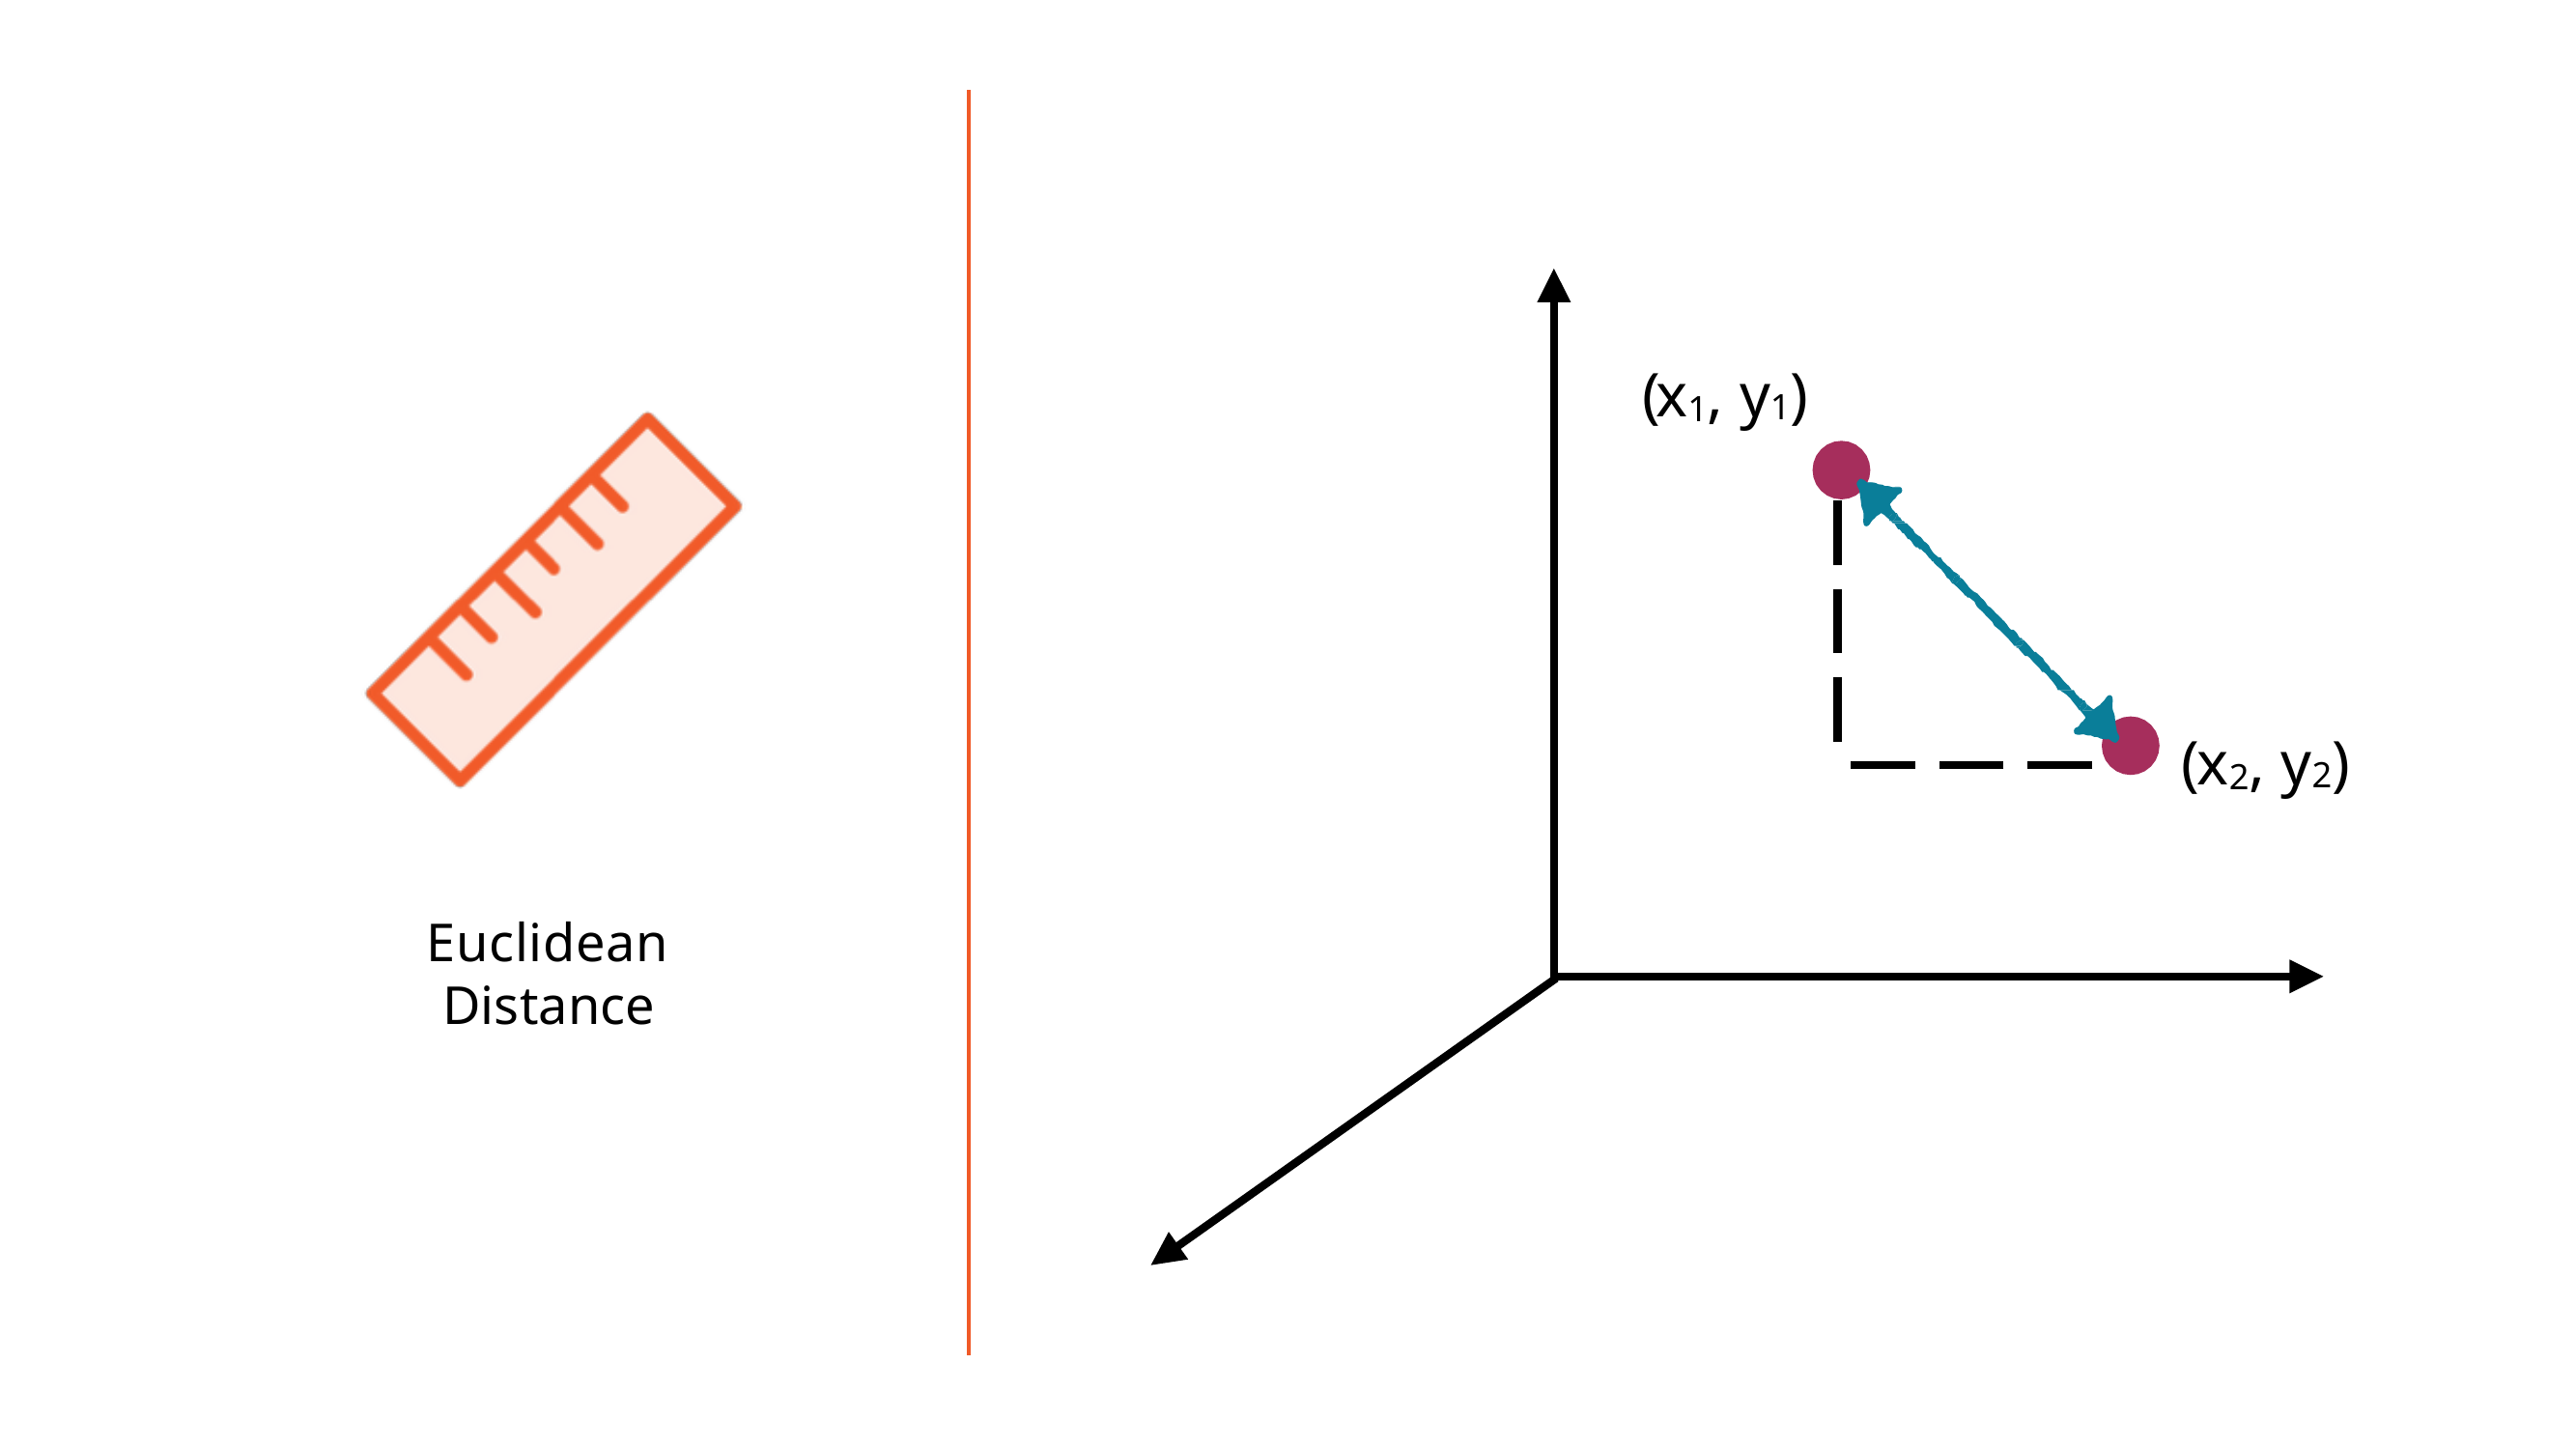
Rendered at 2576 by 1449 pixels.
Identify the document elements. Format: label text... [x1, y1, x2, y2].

text_box [359, 406, 750, 795]
text_box [2102, 716, 2160, 776]
text_box (x2, y2) [2179, 722, 2392, 797]
text_box [1537, 268, 1571, 302]
text_box [2289, 959, 2324, 994]
text_box [1150, 1232, 1189, 1265]
text_box [1856, 478, 1903, 526]
text_box Euclidean Distance [424, 905, 686, 1036]
text_box [2074, 695, 2120, 743]
text_box [1835, 440, 1871, 499]
title (x1, y1) [1639, 354, 1835, 599]
text_box [1882, 504, 2093, 718]
